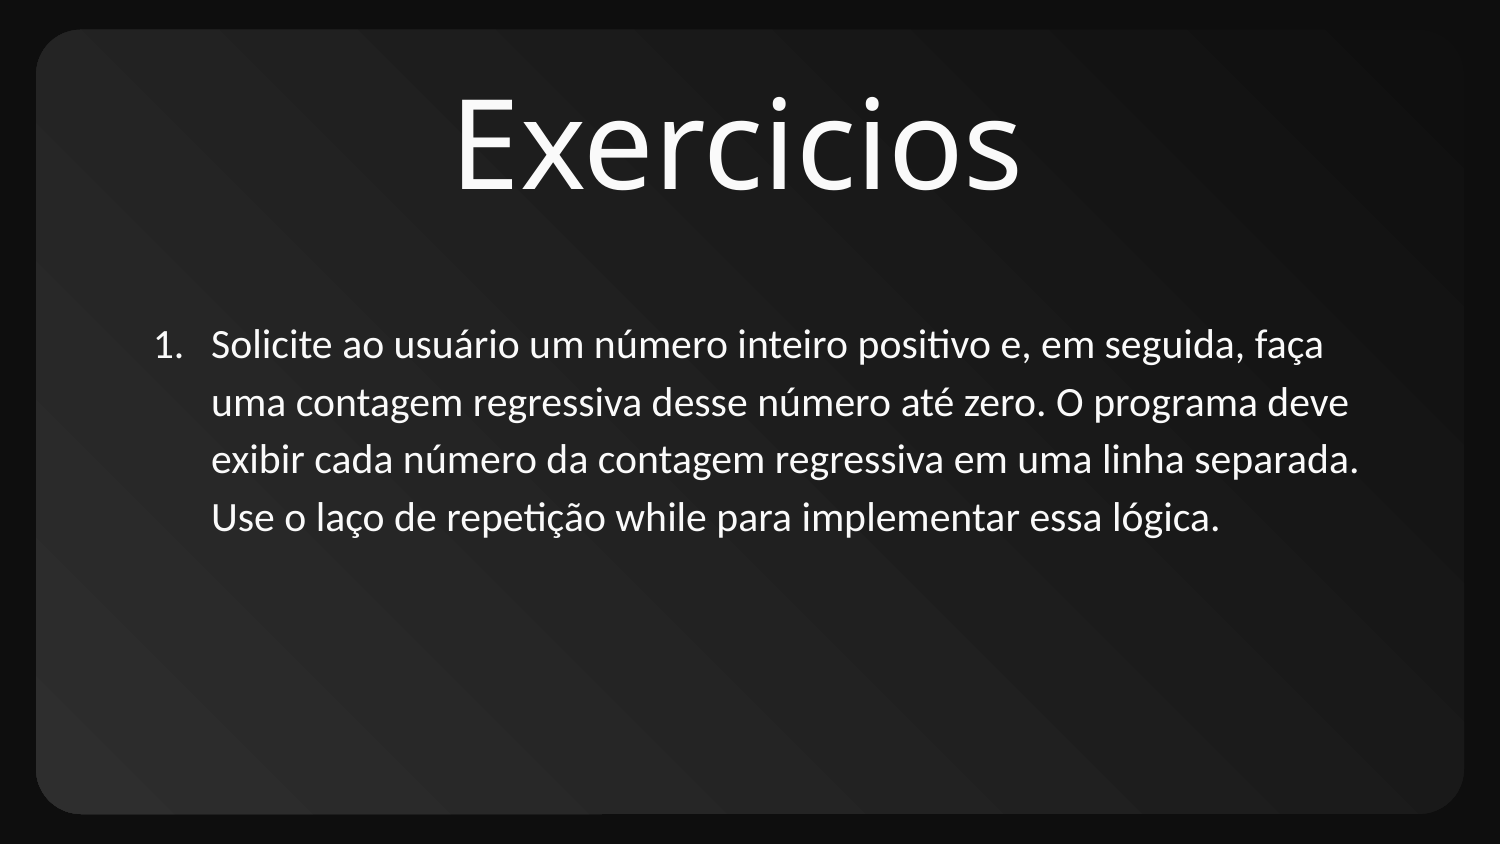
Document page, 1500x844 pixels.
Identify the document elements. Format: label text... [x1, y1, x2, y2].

text_box Solicite ao usuário um número inteiro positivo e, em seguida, faça uma contagem regressiva desse número até zero. O programa deve exibir cada número da contagem regressiva em uma linha separada. Use o laço de repetição while para implementar essa lógica. [121, 294, 1379, 555]
title Exercicios [300, 87, 1175, 221]
